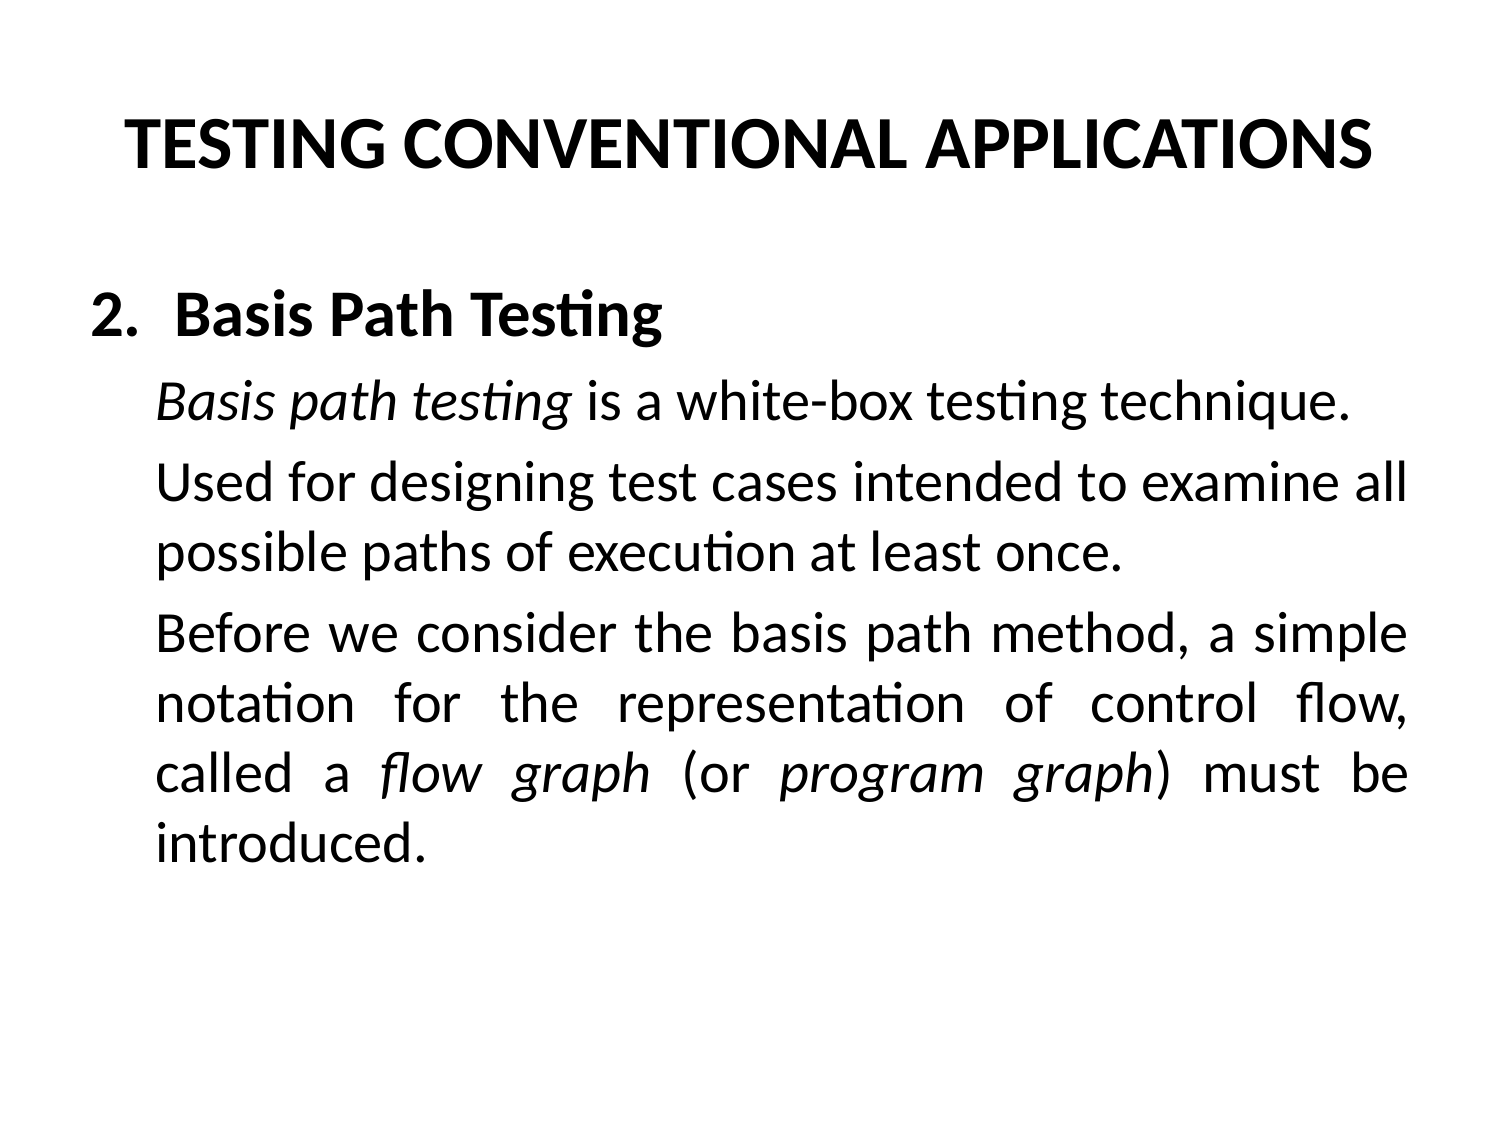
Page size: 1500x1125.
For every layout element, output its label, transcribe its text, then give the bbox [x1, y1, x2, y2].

list Basis Path Testing Basis path testing is a white-box testing technique. Used for designing test cases intended to examine all possible paths of execution at least once. Before we consider the basis path method, a simple notation for the representation of control flow, called a flow graph (or program graph) must be introduced. [75, 262, 1425, 1005]
title TESTING CONVENTIONAL APPLICATIONS [75, 45, 1425, 233]
